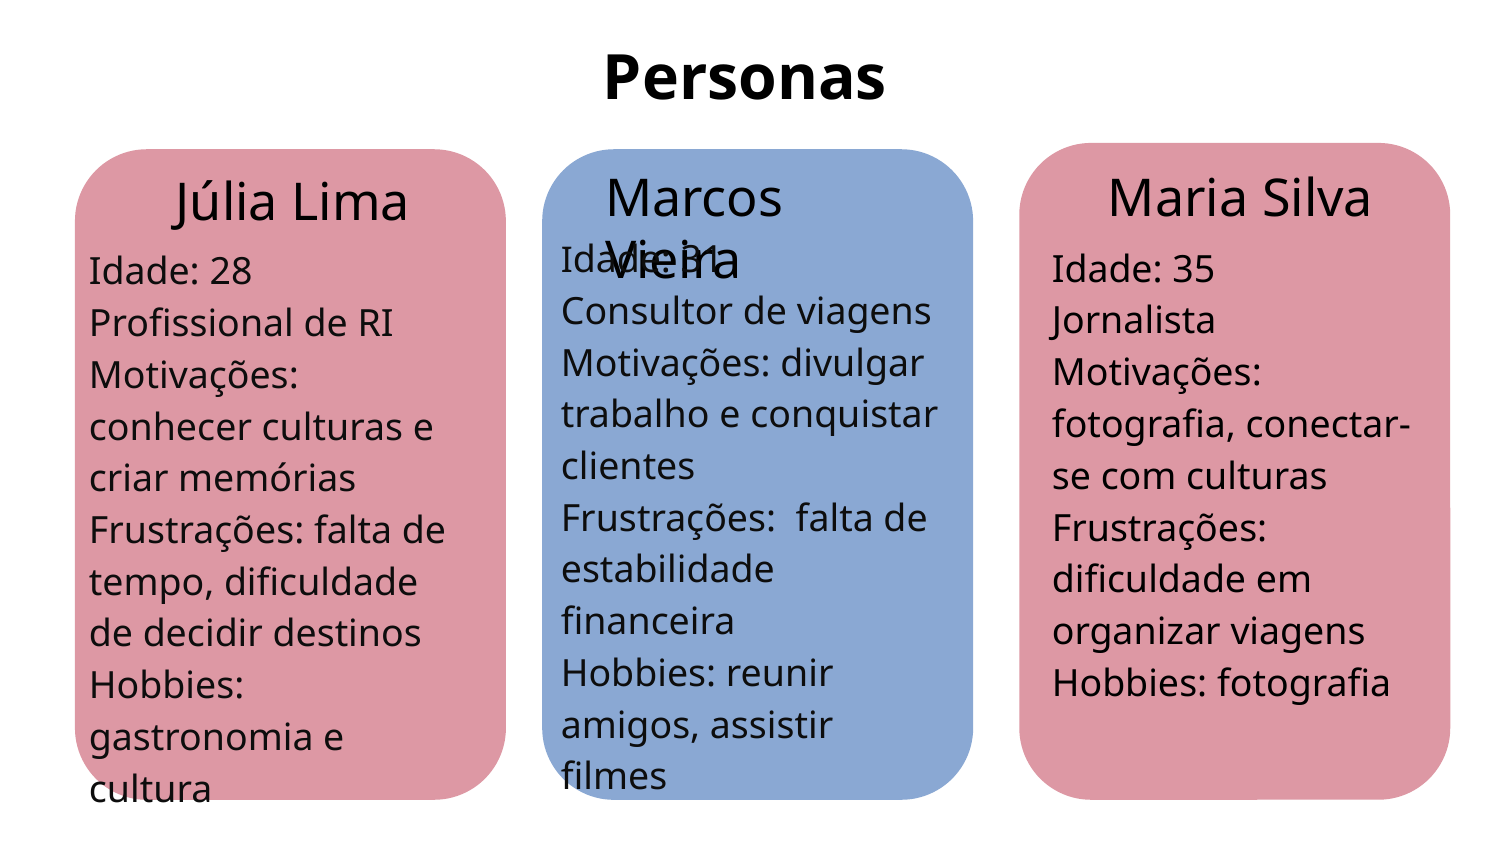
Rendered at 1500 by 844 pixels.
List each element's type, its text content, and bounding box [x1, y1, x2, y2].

text_box Maria Silva [1092, 149, 1425, 223]
text_box [542, 153, 589, 213]
text_box [446, 150, 506, 225]
text_box [949, 167, 974, 223]
text_box Idade: 31 Consultor de viagens Motivações: divulgar trabalho e conquistar clientes Frustrações: falta de estabilidade financeira Hobbies: reunir amigos, assistir filmes [470, 213, 961, 844]
text_box Idade: 35 Jornalista Motivações: fotografia, conectar-se com culturas Frustrações: dificuldade em organizar viagens Hobbies: fotografia [886, 223, 1440, 754]
text_box [1019, 142, 1408, 223]
text_box [961, 754, 969, 768]
text_box Marcos Vieira [589, 149, 949, 213]
title Personas [70, 40, 1421, 127]
text_box [74, 150, 134, 225]
text_box Idade: 28 Profissional de RI Motivações: conhecer culturas e criar memórias Frustrações: falta de tempo, dificuldade de decidir destinos Hobbies: gastronomia e cultura [0, 225, 471, 844]
text_box [1024, 160, 1451, 800]
text_box Júlia Lima [134, 142, 446, 225]
